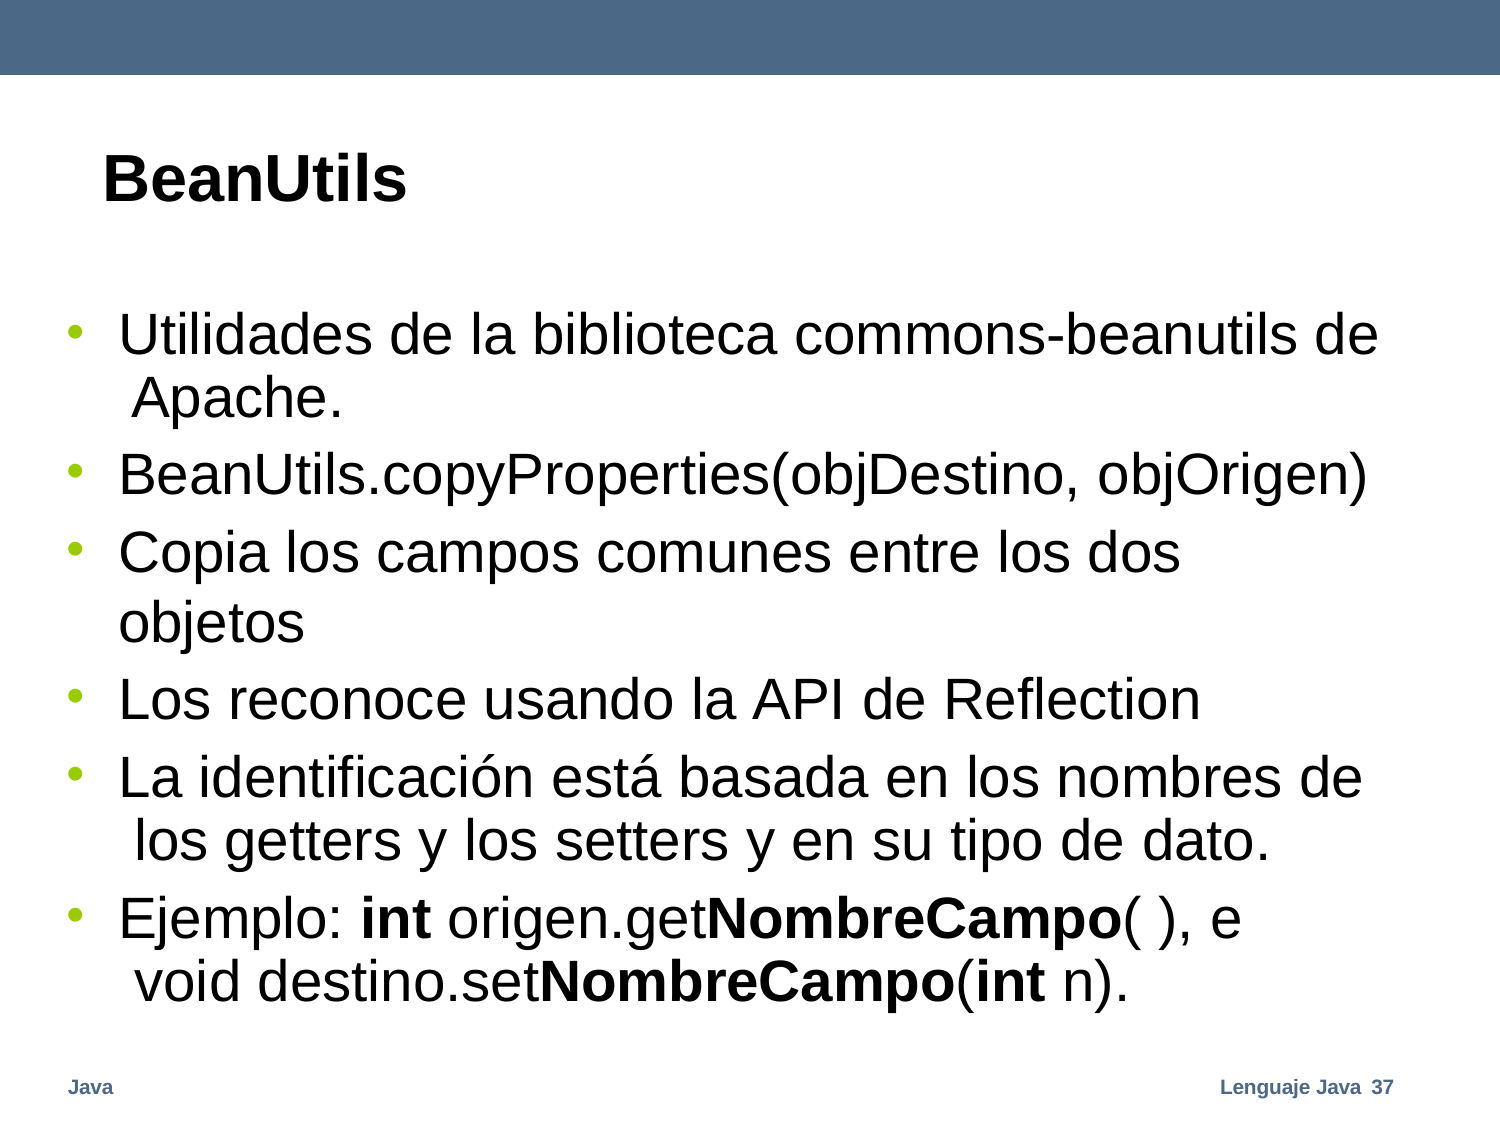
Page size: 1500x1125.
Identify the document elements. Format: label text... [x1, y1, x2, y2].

slide_number Java [65, 1073, 116, 1125]
slide_number Lenguaje Java 37 [1217, 1073, 1408, 1125]
title BeanUtils [100, 132, 413, 293]
text_box Utilidades de la biblioteca commons-beanutils de Apache. BeanUtils.copyProperties(objDestino, objOrigen) Copia los campos comunes entre los dos objetos Los reconoce usando la API de Reflection La identificación está basada en los nombres de los getters y los setters y en su tipo de dato. Ejemplo: int origen.getNombreCampo( ), e void destino.setNombreCampo(int n). [62, 293, 1392, 1013]
